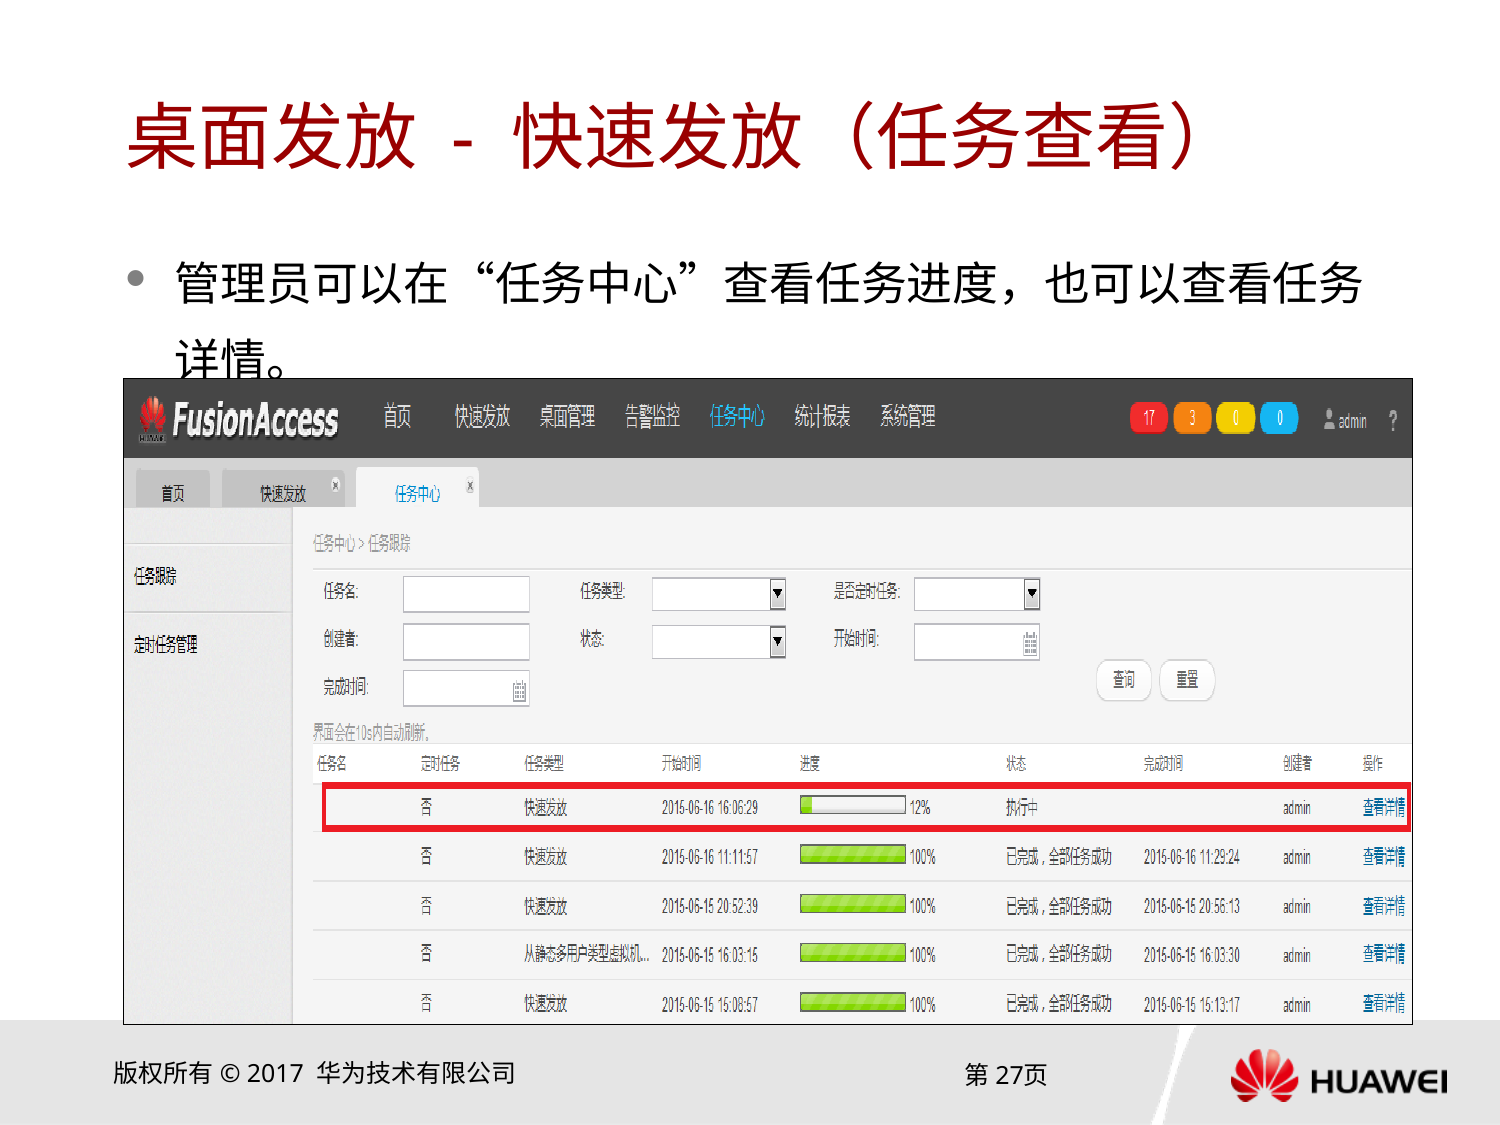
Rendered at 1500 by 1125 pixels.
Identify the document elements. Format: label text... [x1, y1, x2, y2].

list 管理员可以在“任务中心”查看任务进度，也可以查看任务详情。 [111, 225, 1412, 870]
picture [0, 379, 1500, 1125]
title 桌面发放 - 快速发放（任务查看） [111, 63, 1412, 207]
